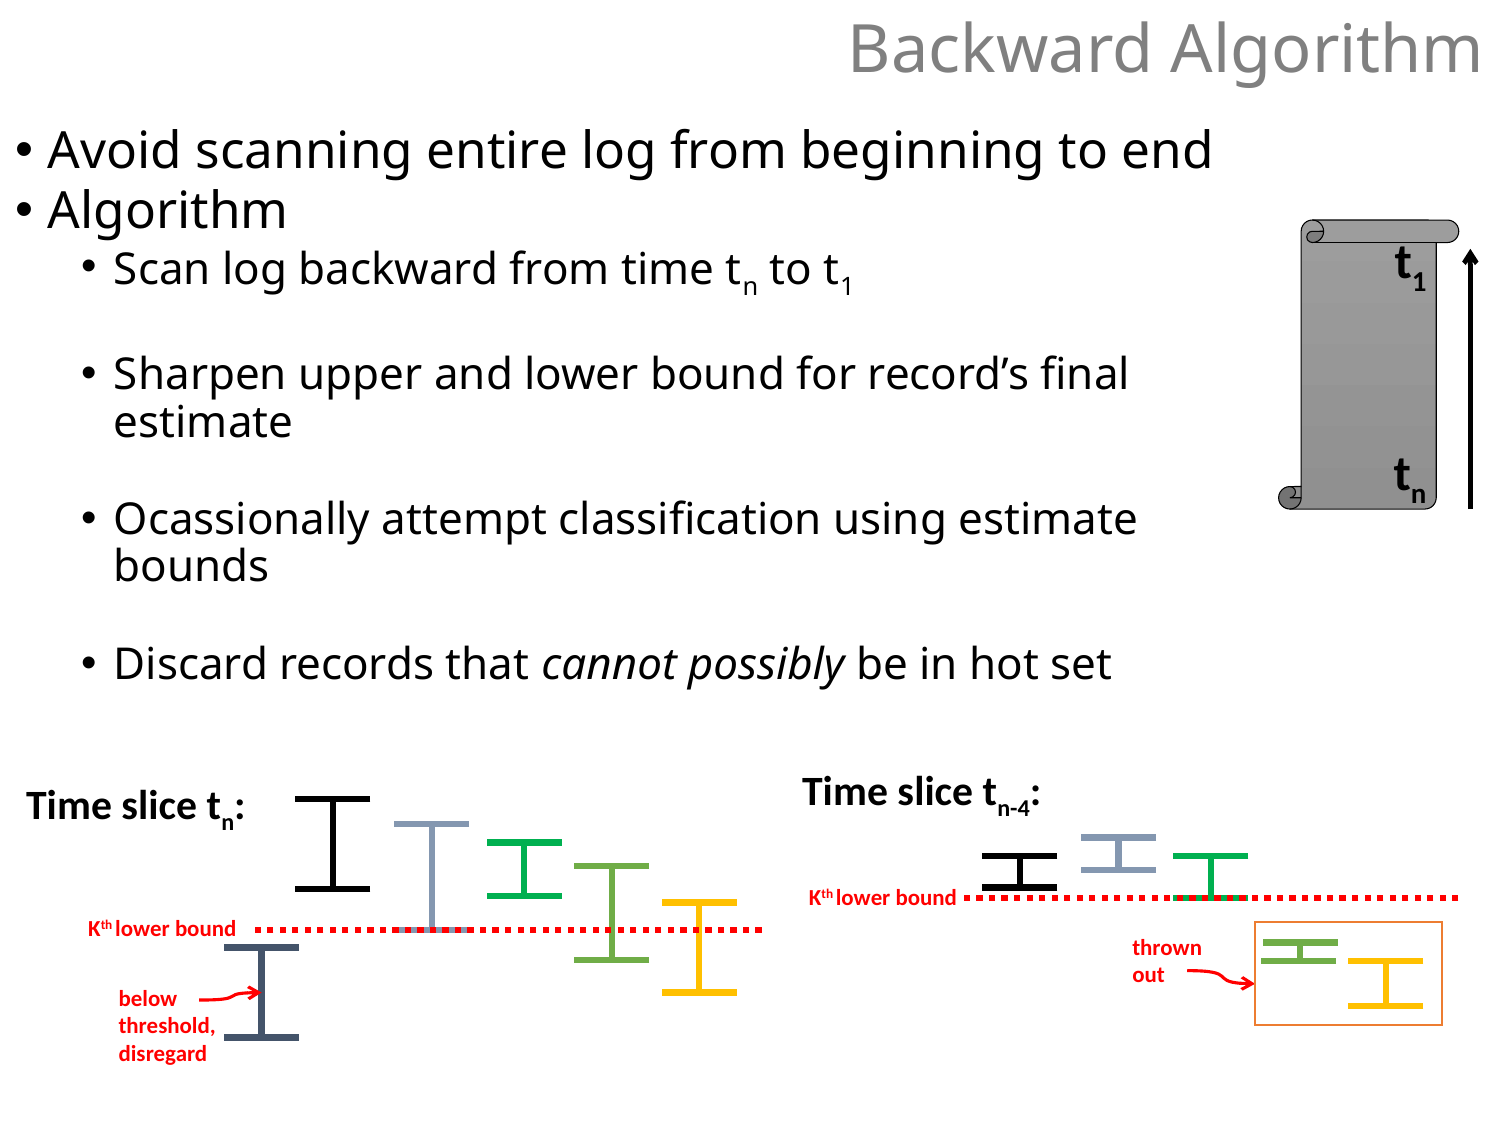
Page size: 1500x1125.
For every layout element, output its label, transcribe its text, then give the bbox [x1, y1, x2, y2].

text_box Kth lower bound [794, 875, 983, 918]
text_box below threshold, disregard [103, 976, 235, 1074]
text_box [1455, 222, 1460, 241]
list Avoid scanning entire log from beginning to end Algorithm Scan log backward from time tn to t1 Sharpen upper and lower bound for record’s final estimate Ocassionally attempt classification using estimate bounds Discard records that cannot possibly be in hot set [0, 116, 1319, 720]
text_box [1278, 219, 1454, 510]
text_box tn [1378, 433, 1454, 517]
title Backward Algorithm [0, 0, 1500, 102]
text_box [1254, 921, 1443, 1026]
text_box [199, 992, 262, 1001]
text_box t1 [1379, 221, 1455, 305]
text_box Time slice tn: [11, 770, 316, 843]
text_box Kth lower bound [73, 905, 281, 949]
text_box thrown out [1117, 924, 1231, 995]
text_box Time slice tn-4: [787, 756, 1092, 829]
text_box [1187, 970, 1255, 984]
